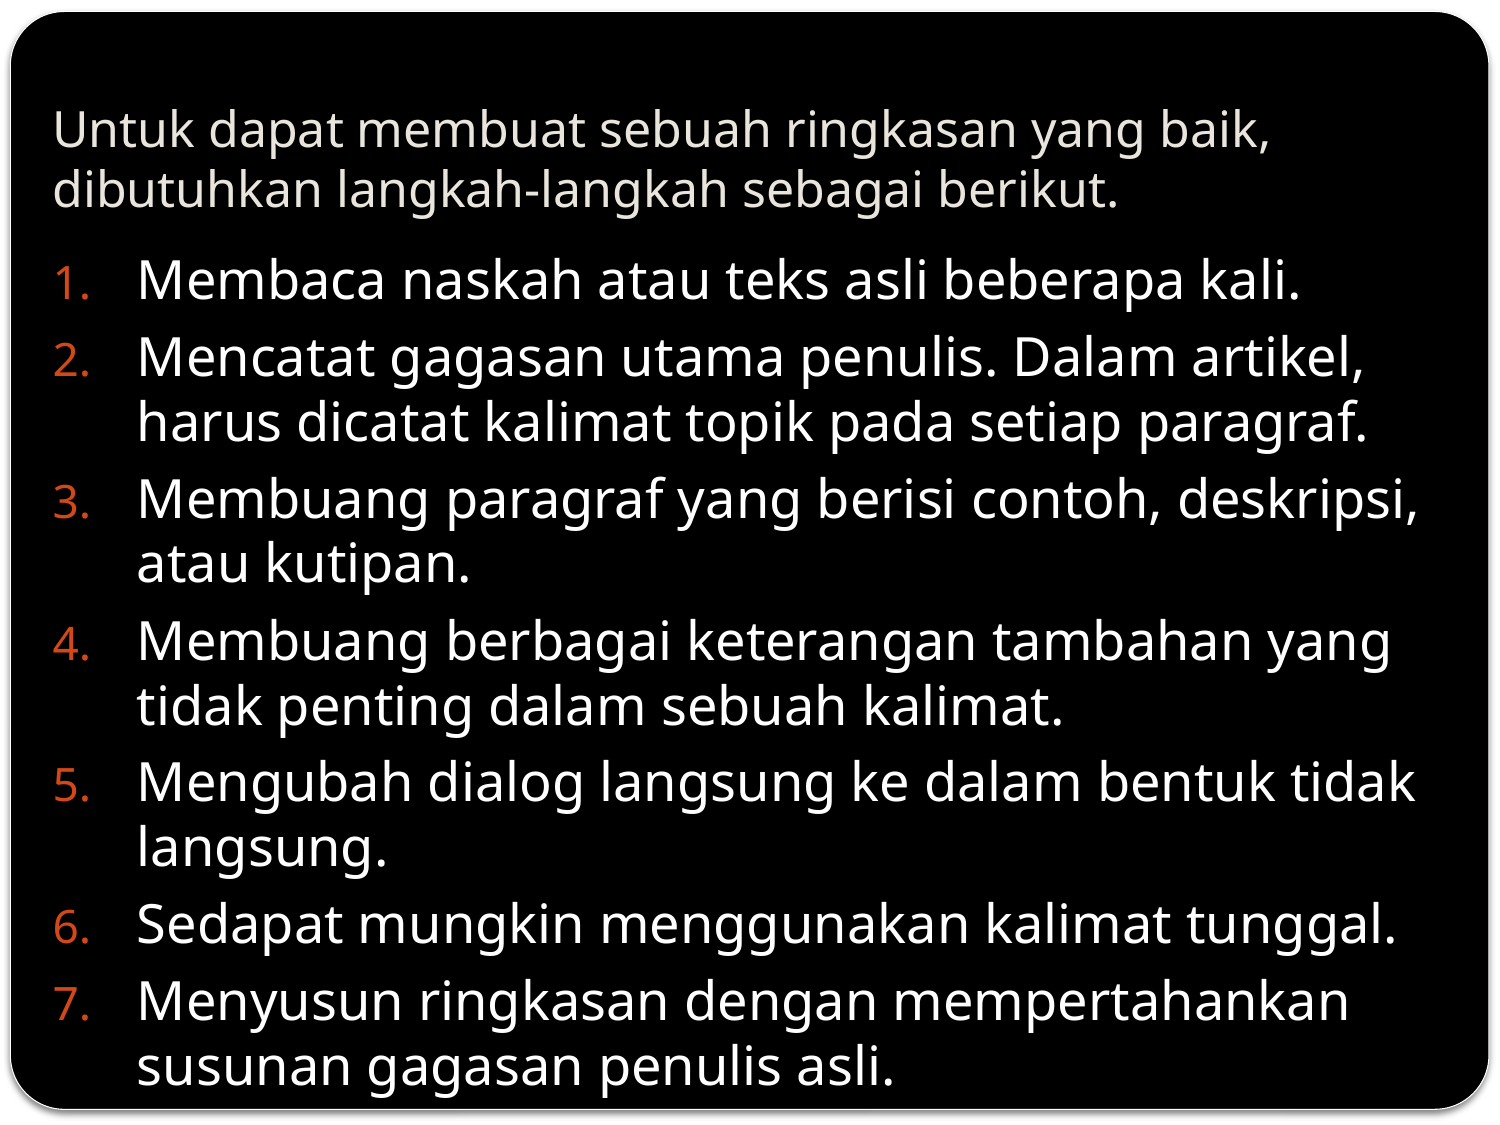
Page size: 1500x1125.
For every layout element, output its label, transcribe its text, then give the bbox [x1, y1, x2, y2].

list Membaca naskah atau teks asli beberapa kali. Mencatat gagasan utama penulis. Dalam artikel, harus dicatat kalimat topik pada setiap paragraf. Membuang paragraf yang berisi contoh, deskripsi, atau kutipan. Membuang berbagai keterangan tambahan yang tidak penting dalam sebuah kalimat. Mengubah dialog langsung ke dalam bentuk tidak langsung. Sedapat mungkin menggunakan kalimat tunggal. Menyusun ringkasan dengan mempertahankan susunan gagasan penulis asli. [37, 237, 1463, 1051]
title Untuk dapat membuat sebuah ringkasan yang baik, dibutuhkan langkah-langkah sebagai berikut. [37, 44, 1463, 233]
